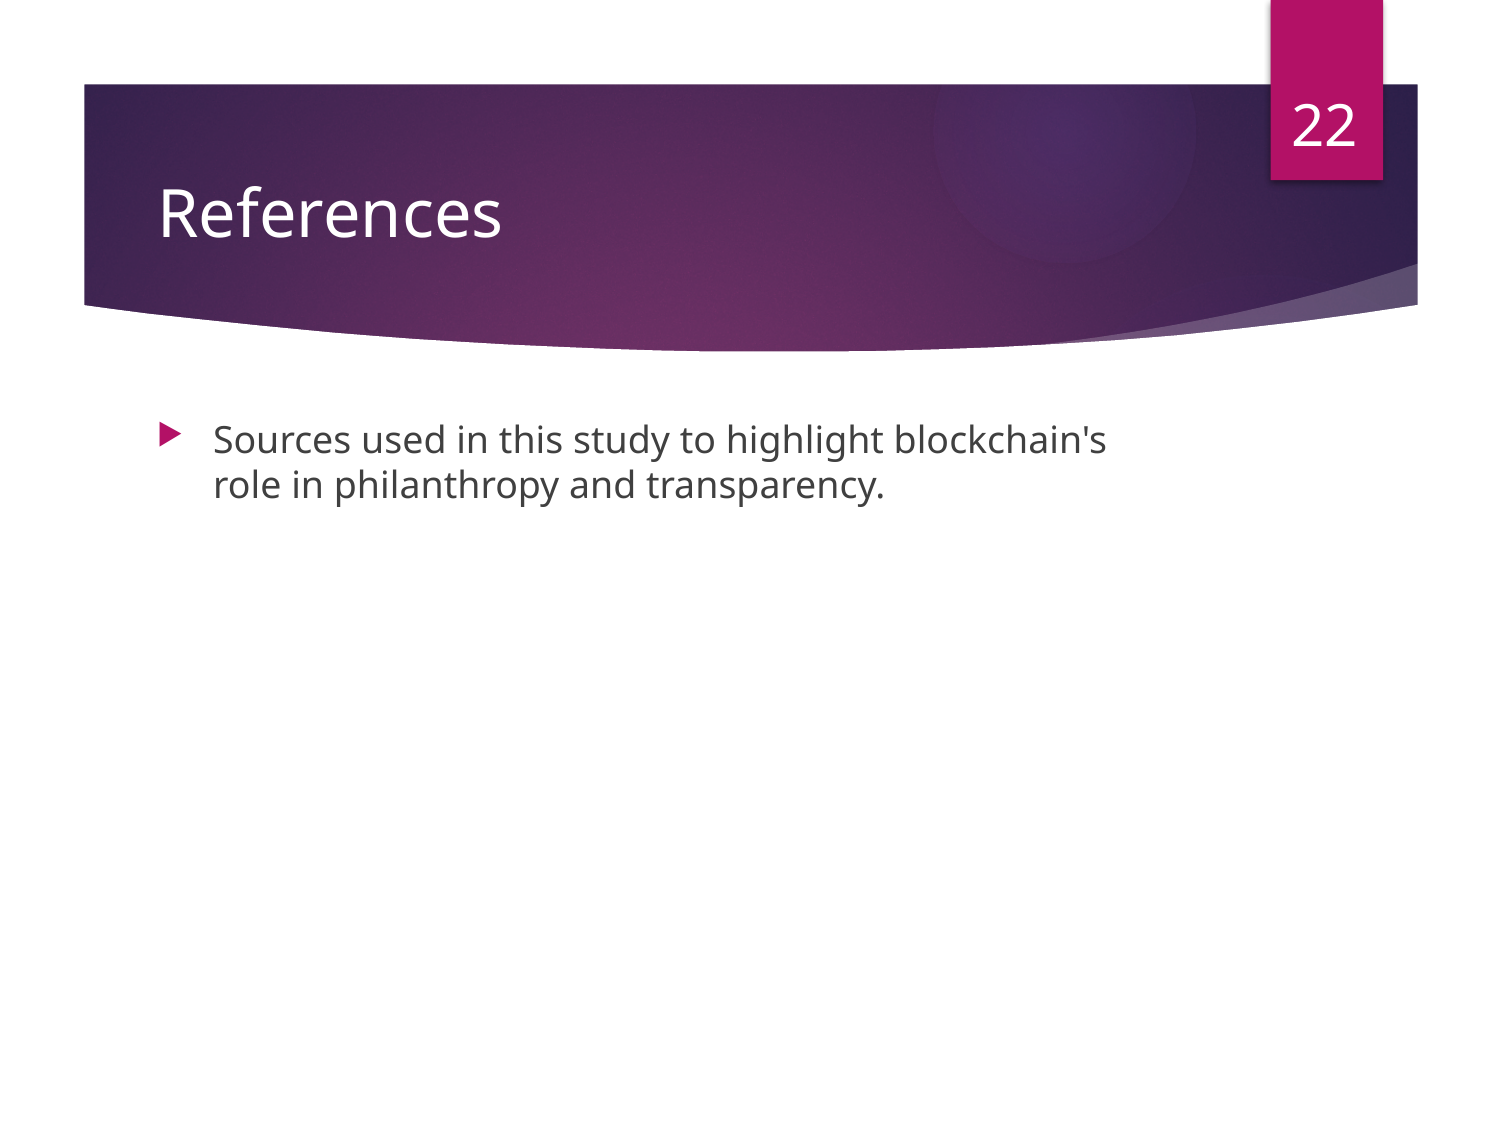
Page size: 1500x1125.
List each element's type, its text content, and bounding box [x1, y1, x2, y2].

slide_number 22 [1259, 48, 1390, 175]
title References [142, 152, 1183, 269]
list Sources used in this study to highlight blockchain's role in philanthropy and transparency. [141, 408, 1183, 988]
